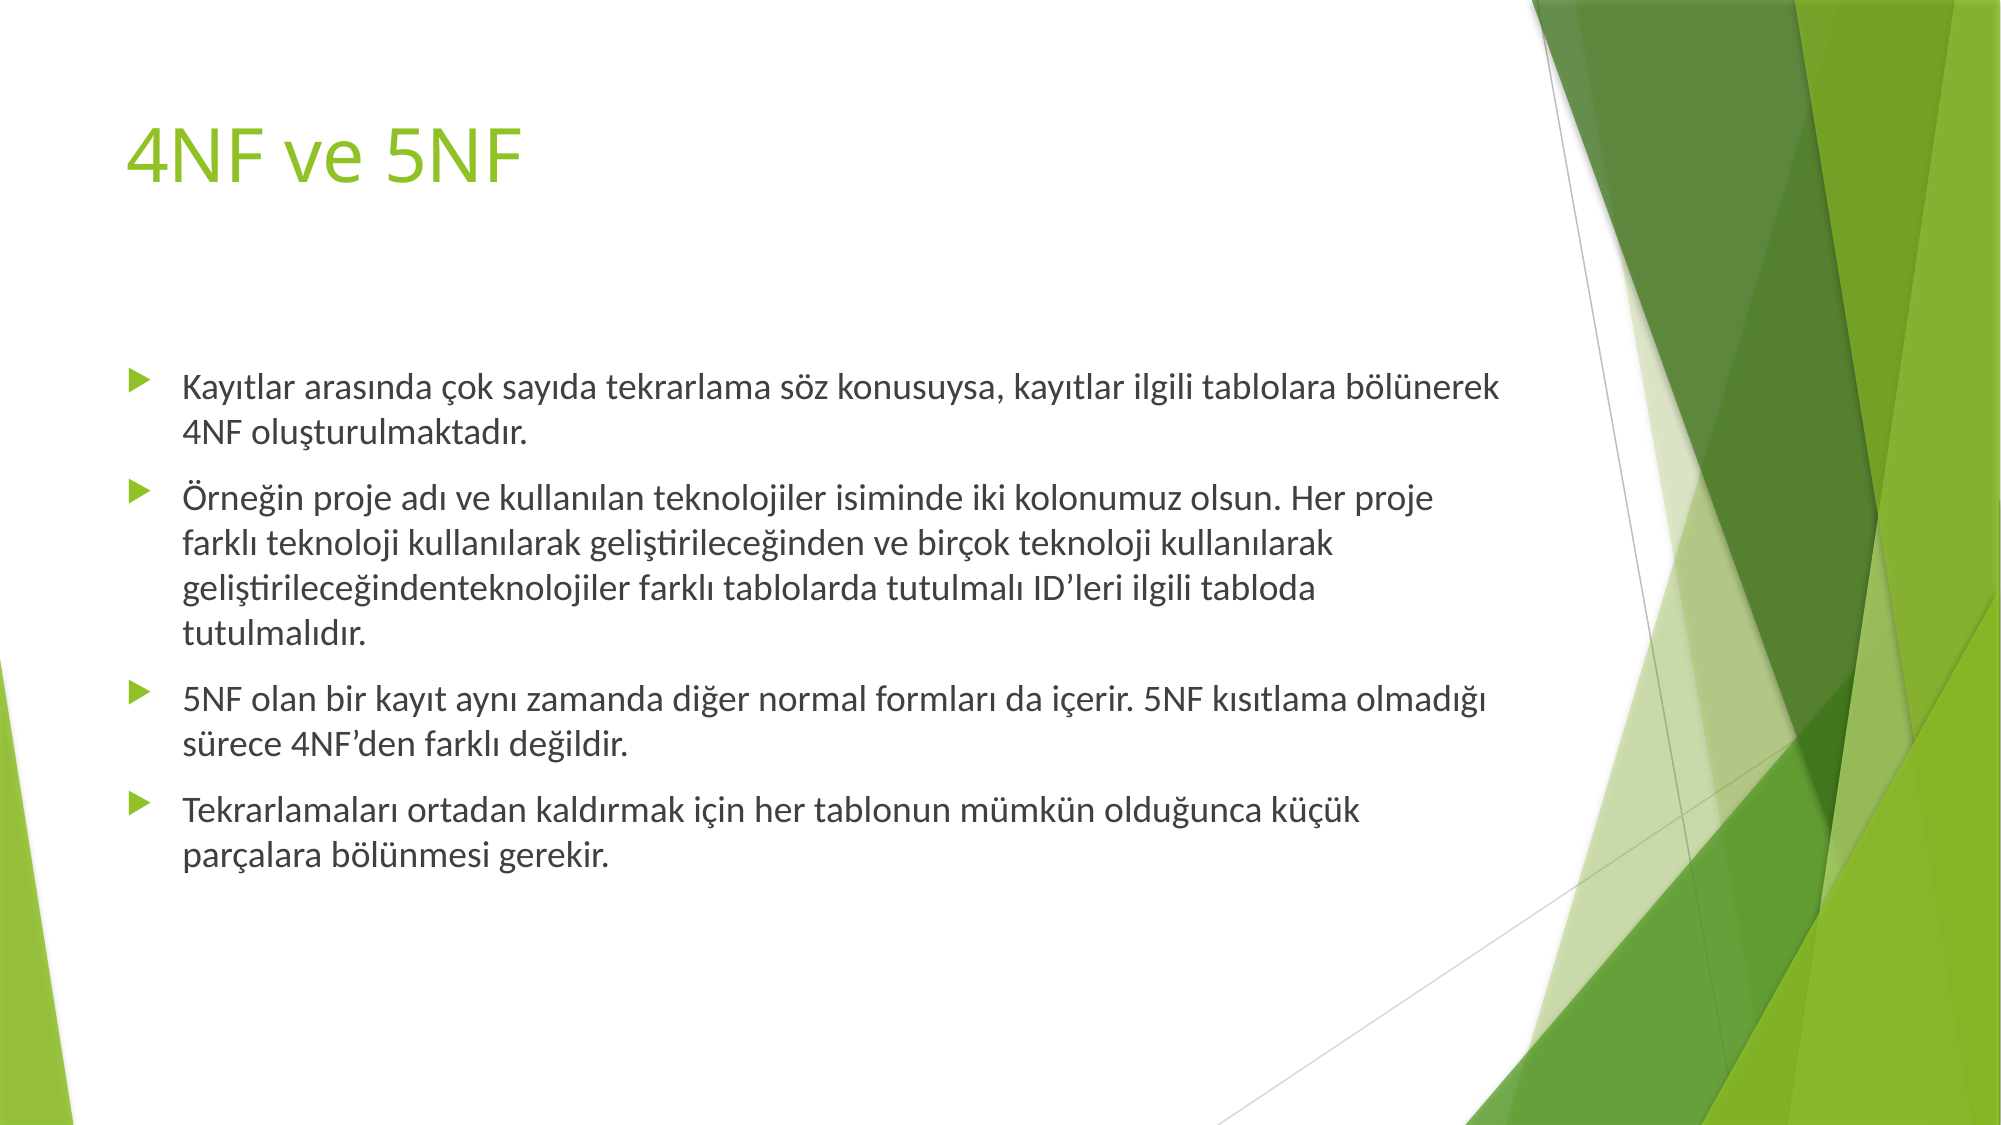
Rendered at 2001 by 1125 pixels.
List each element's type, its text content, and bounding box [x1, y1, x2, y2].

list Kayıtlar arasında çok sayıda tekrarlama söz konusuysa, kayıtlar ilgili tablolara bölünerek 4NF oluşturulmaktadır. Örneğin proje adı ve kullanılan teknolojiler isiminde iki kolonumuz olsun. Her proje farklı teknoloji kullanılarak geliştirileceğinden ve birçok teknoloji kullanılarak geliştirileceğindenteknolojiler farklı tablolarda tutulmalı ID’leri ilgili tabloda tutulmalıdır. 5NF olan bir kayıt aynı zamanda diğer normal formları da içerir. 5NF kısıtlama olmadığı sürece 4NF’den farklı değildir. Tekrarlamaları ortadan kaldırmak için her tablonun mümkün olduğunca küçük parçalara bölünmesi gerekir. [111, 354, 1522, 992]
title 4NF ve 5NF [111, 99, 1522, 317]
